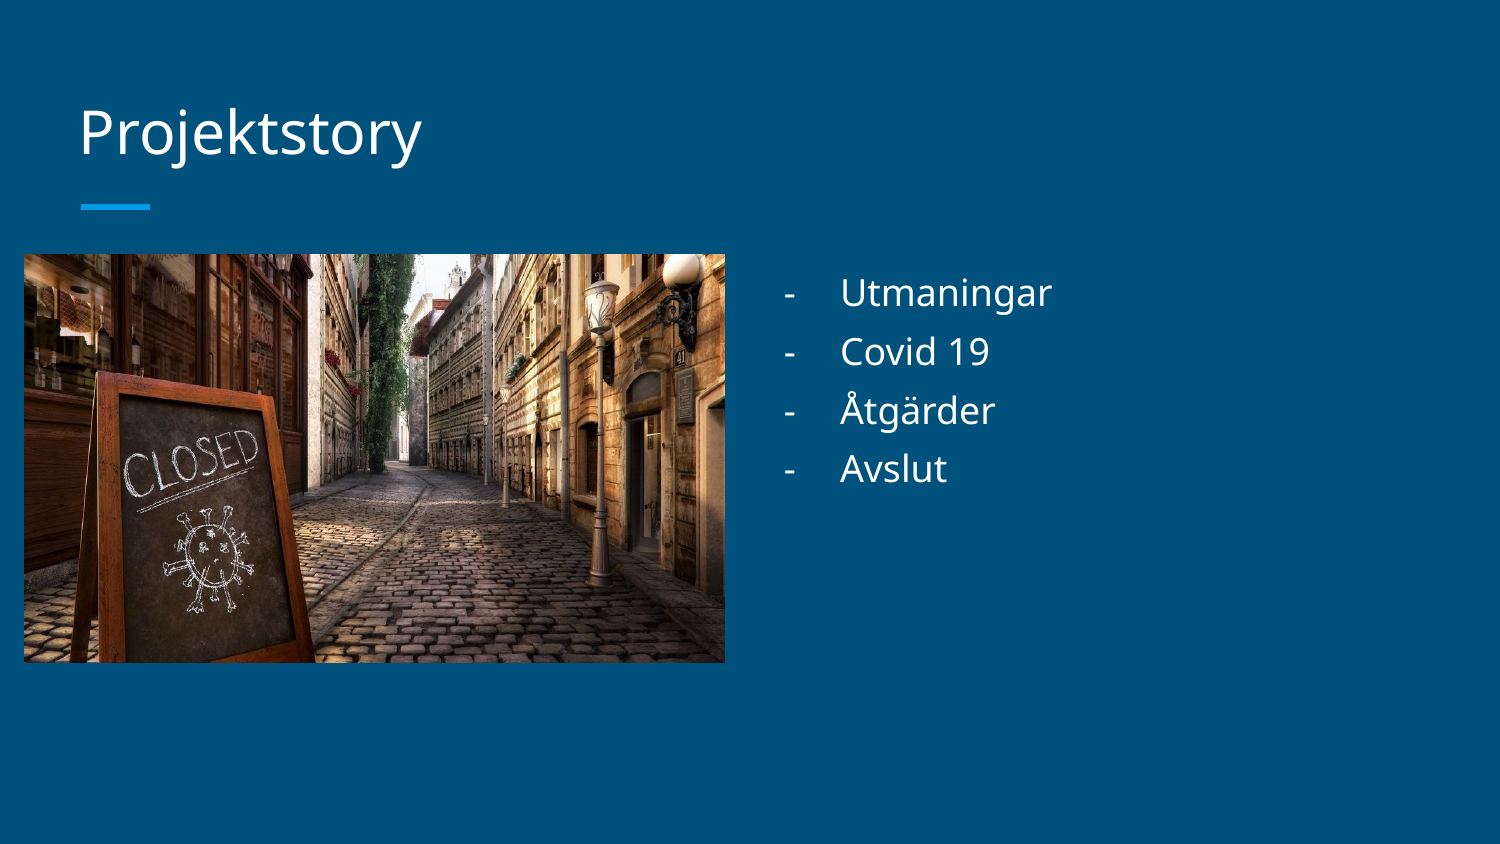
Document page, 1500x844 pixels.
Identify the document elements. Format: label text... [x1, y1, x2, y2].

picture [25, 255, 724, 662]
list Utmaningar Covid 19 Åtgärder Avslut [750, 244, 1437, 750]
title Projektstory [63, 75, 1437, 188]
